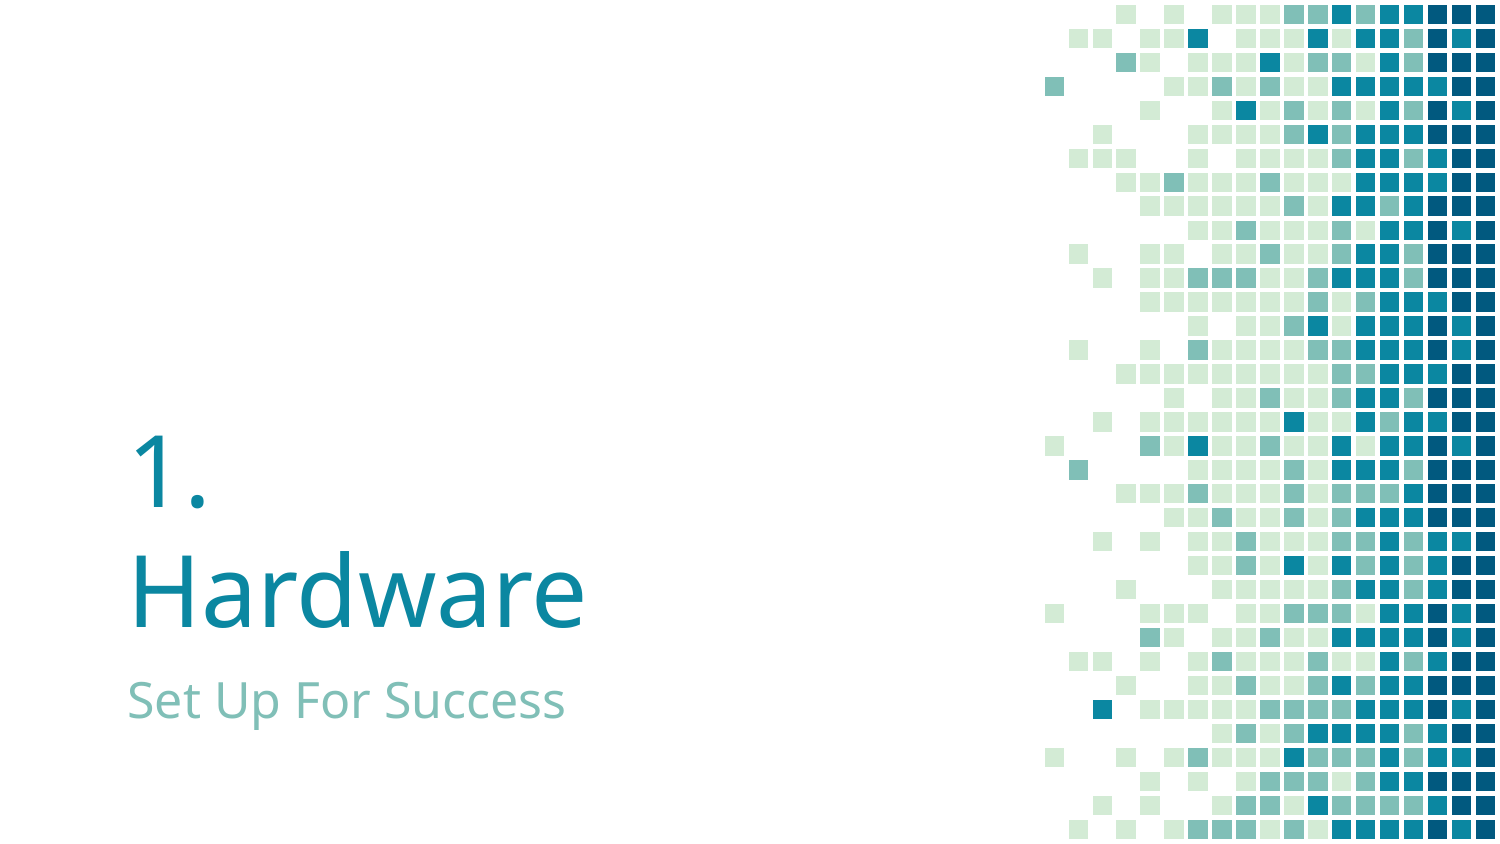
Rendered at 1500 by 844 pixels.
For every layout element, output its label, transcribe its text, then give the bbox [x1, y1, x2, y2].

title 1. Hardware [112, 472, 977, 653]
subtitle Set Up For Success [112, 653, 977, 783]
